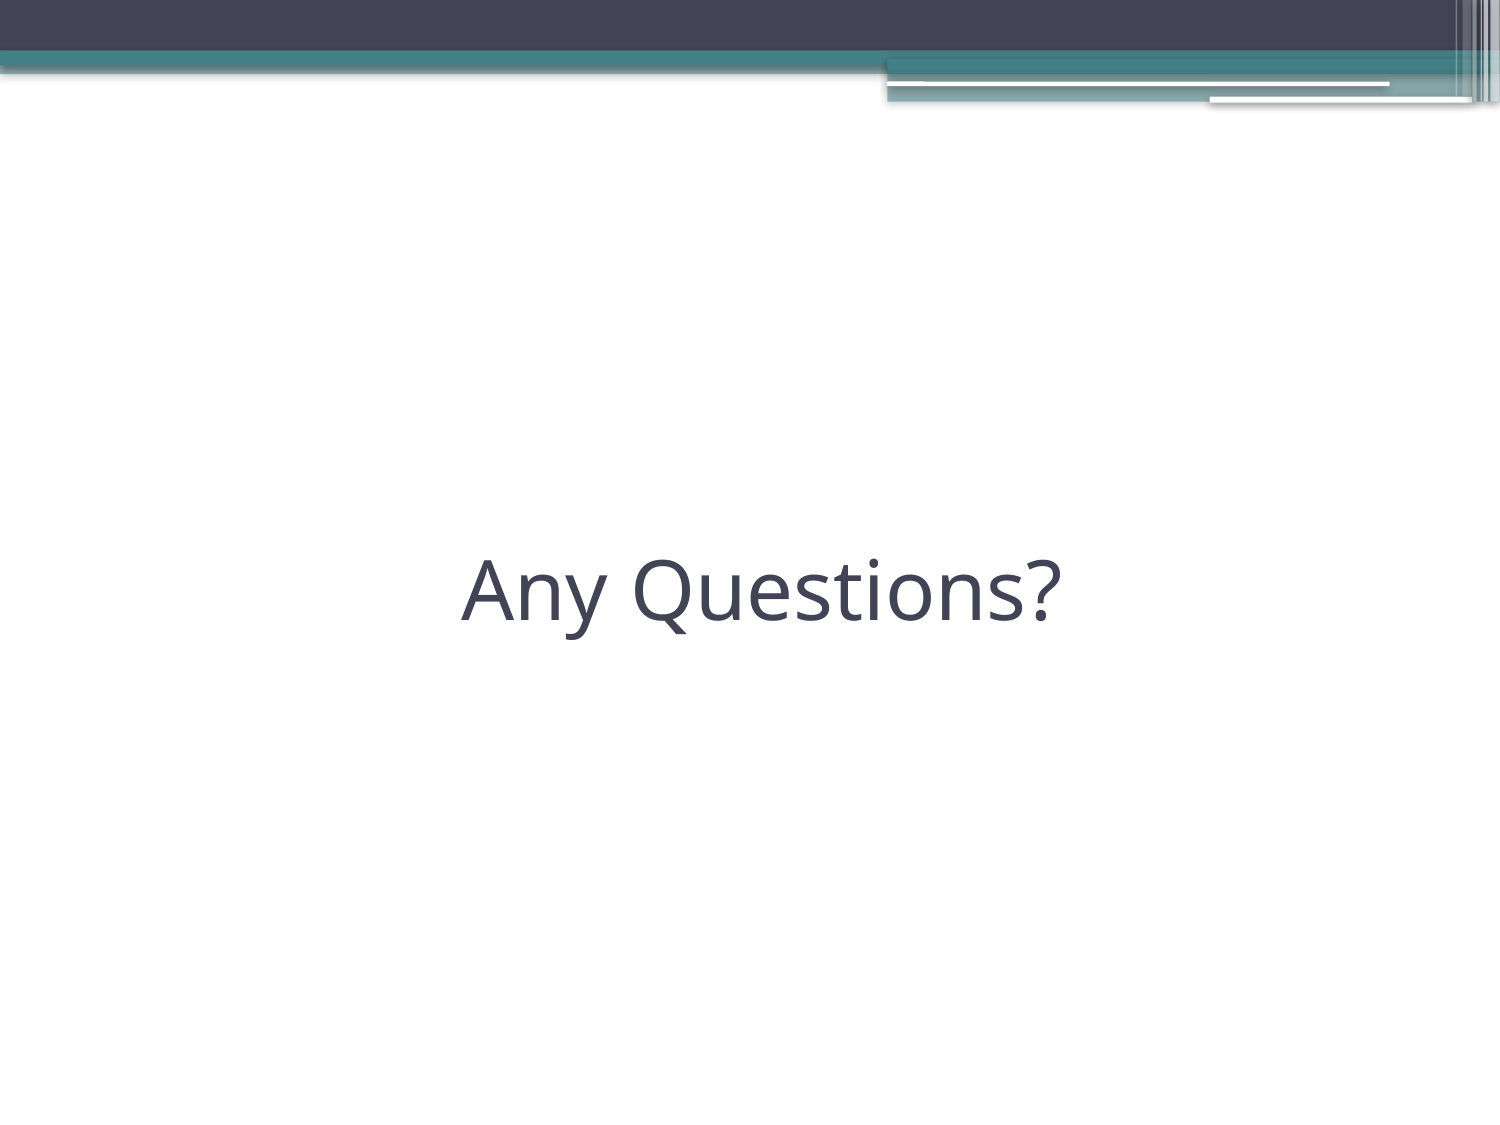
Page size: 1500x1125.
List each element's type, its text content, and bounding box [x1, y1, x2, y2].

title Any Questions? [87, 500, 1438, 675]
